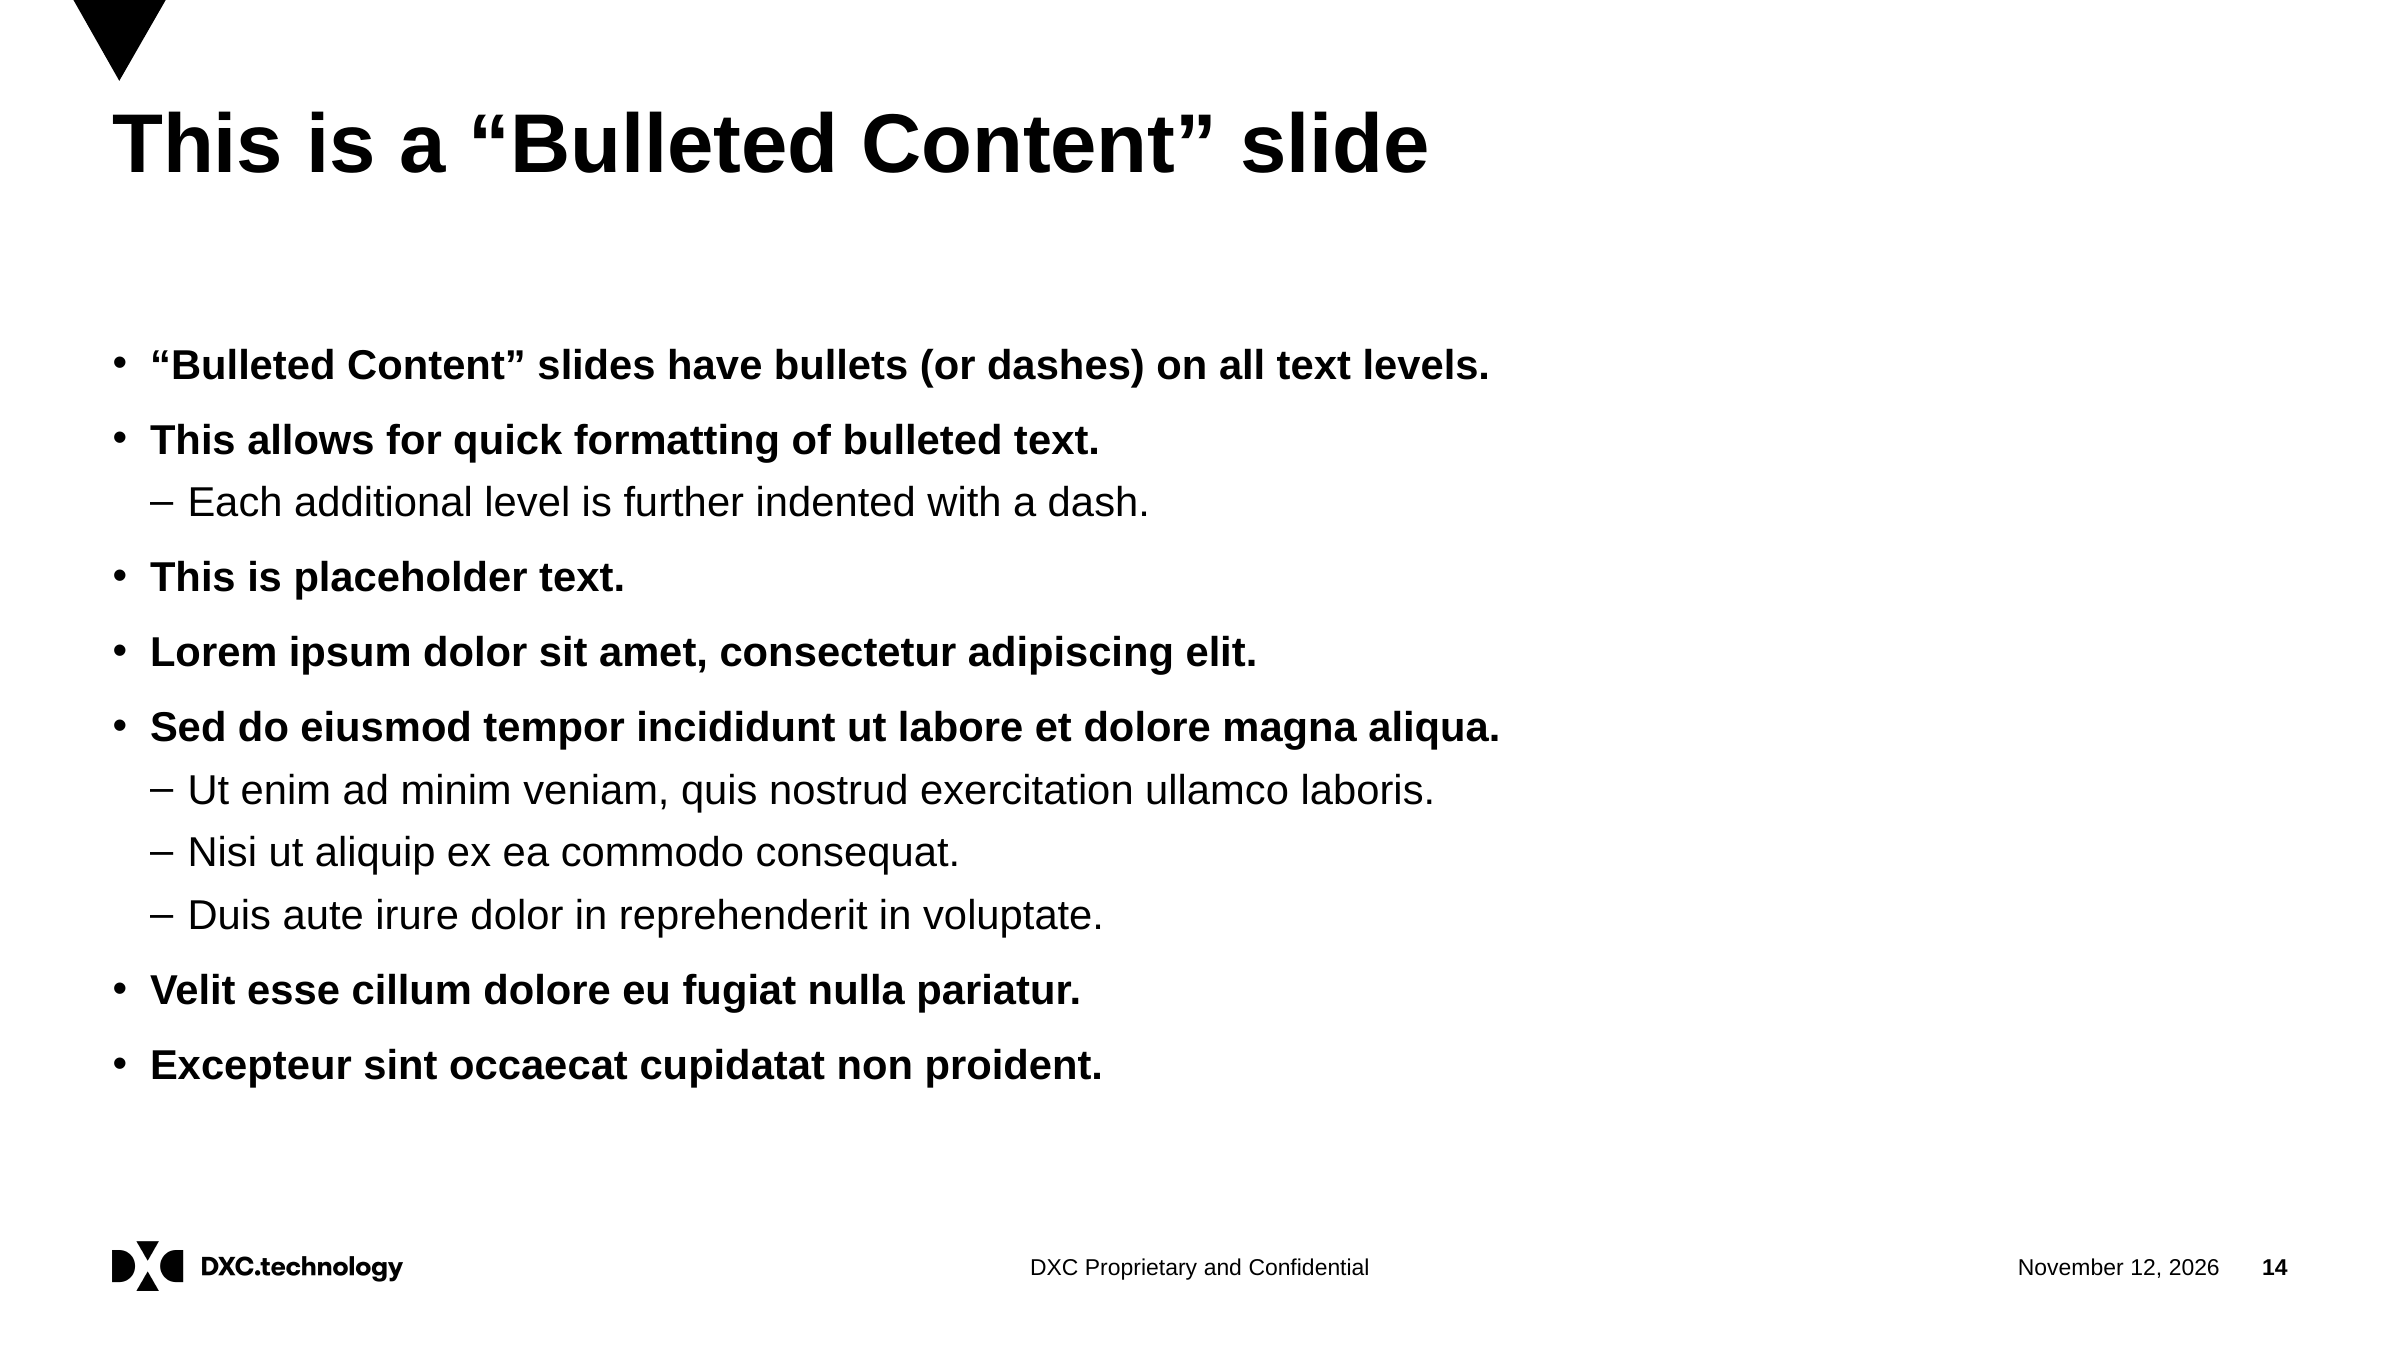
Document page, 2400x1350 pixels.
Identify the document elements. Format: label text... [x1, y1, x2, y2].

title This is a “Bulleted Content” slide [112, 104, 2288, 338]
list “Bulleted Content” slides have bullets (or dashes) on all text levels. This allows for quick formatting of bulleted text. Each additional level is further indented with a dash. This is placeholder text. Lorem ipsum dolor sit amet, consectetur adipiscing elit. Sed do eiusmod tempor incididunt ut labore et dolore magna aliqua. Ut enim ad minim veniam, quis nostrud exercitation ullamco laboris. Nisi ut aliquip ex ea commodo consequat. Duis aute irure dolor in reprehenderit in voluptate. Velit esse cillum dolore eu fugiat nulla pariatur. Excepteur sint occaecat cupidatat non proident. [112, 337, 1950, 1178]
